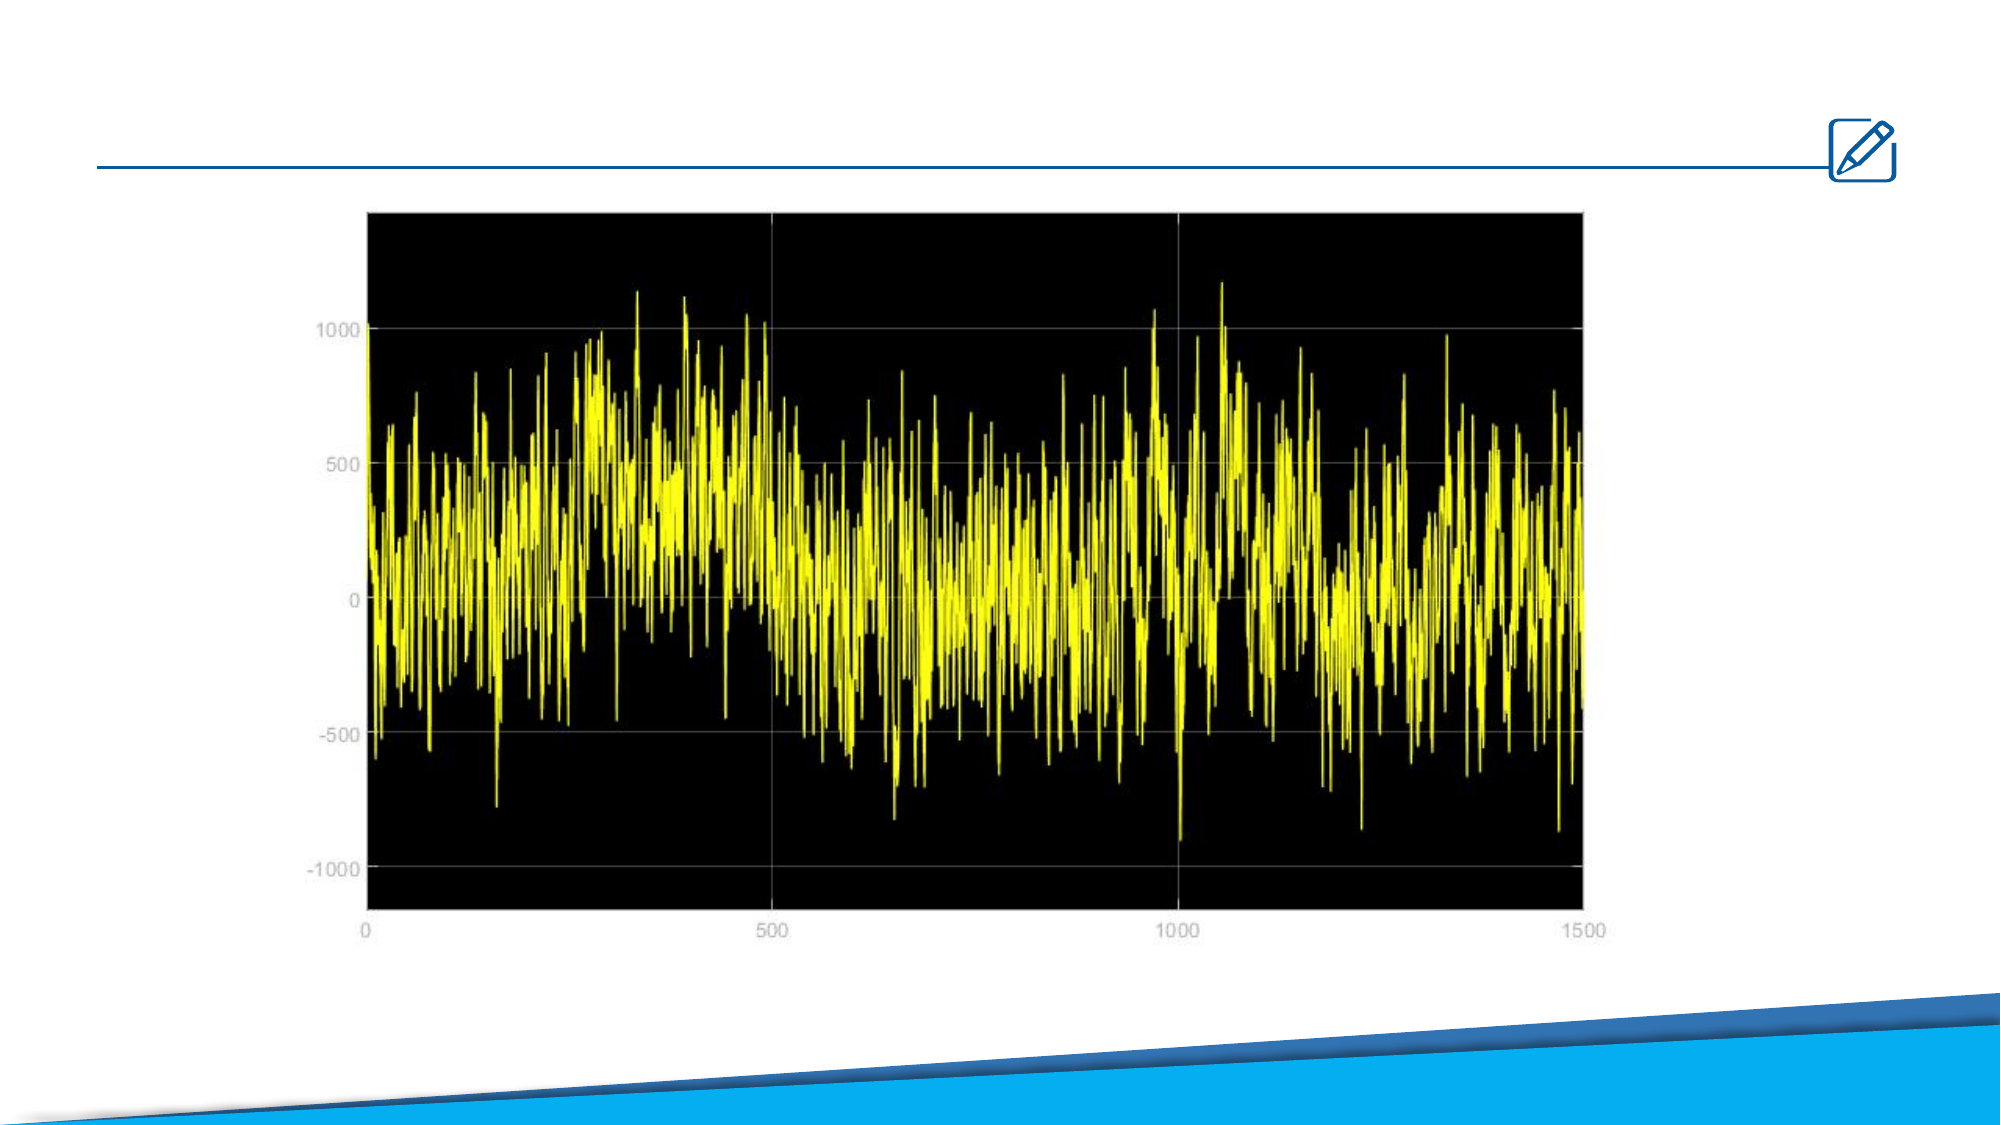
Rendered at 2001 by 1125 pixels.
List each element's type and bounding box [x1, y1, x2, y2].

picture [304, 195, 1622, 983]
text_box [1828, 118, 1897, 183]
text_box [0, 992, 2000, 1125]
